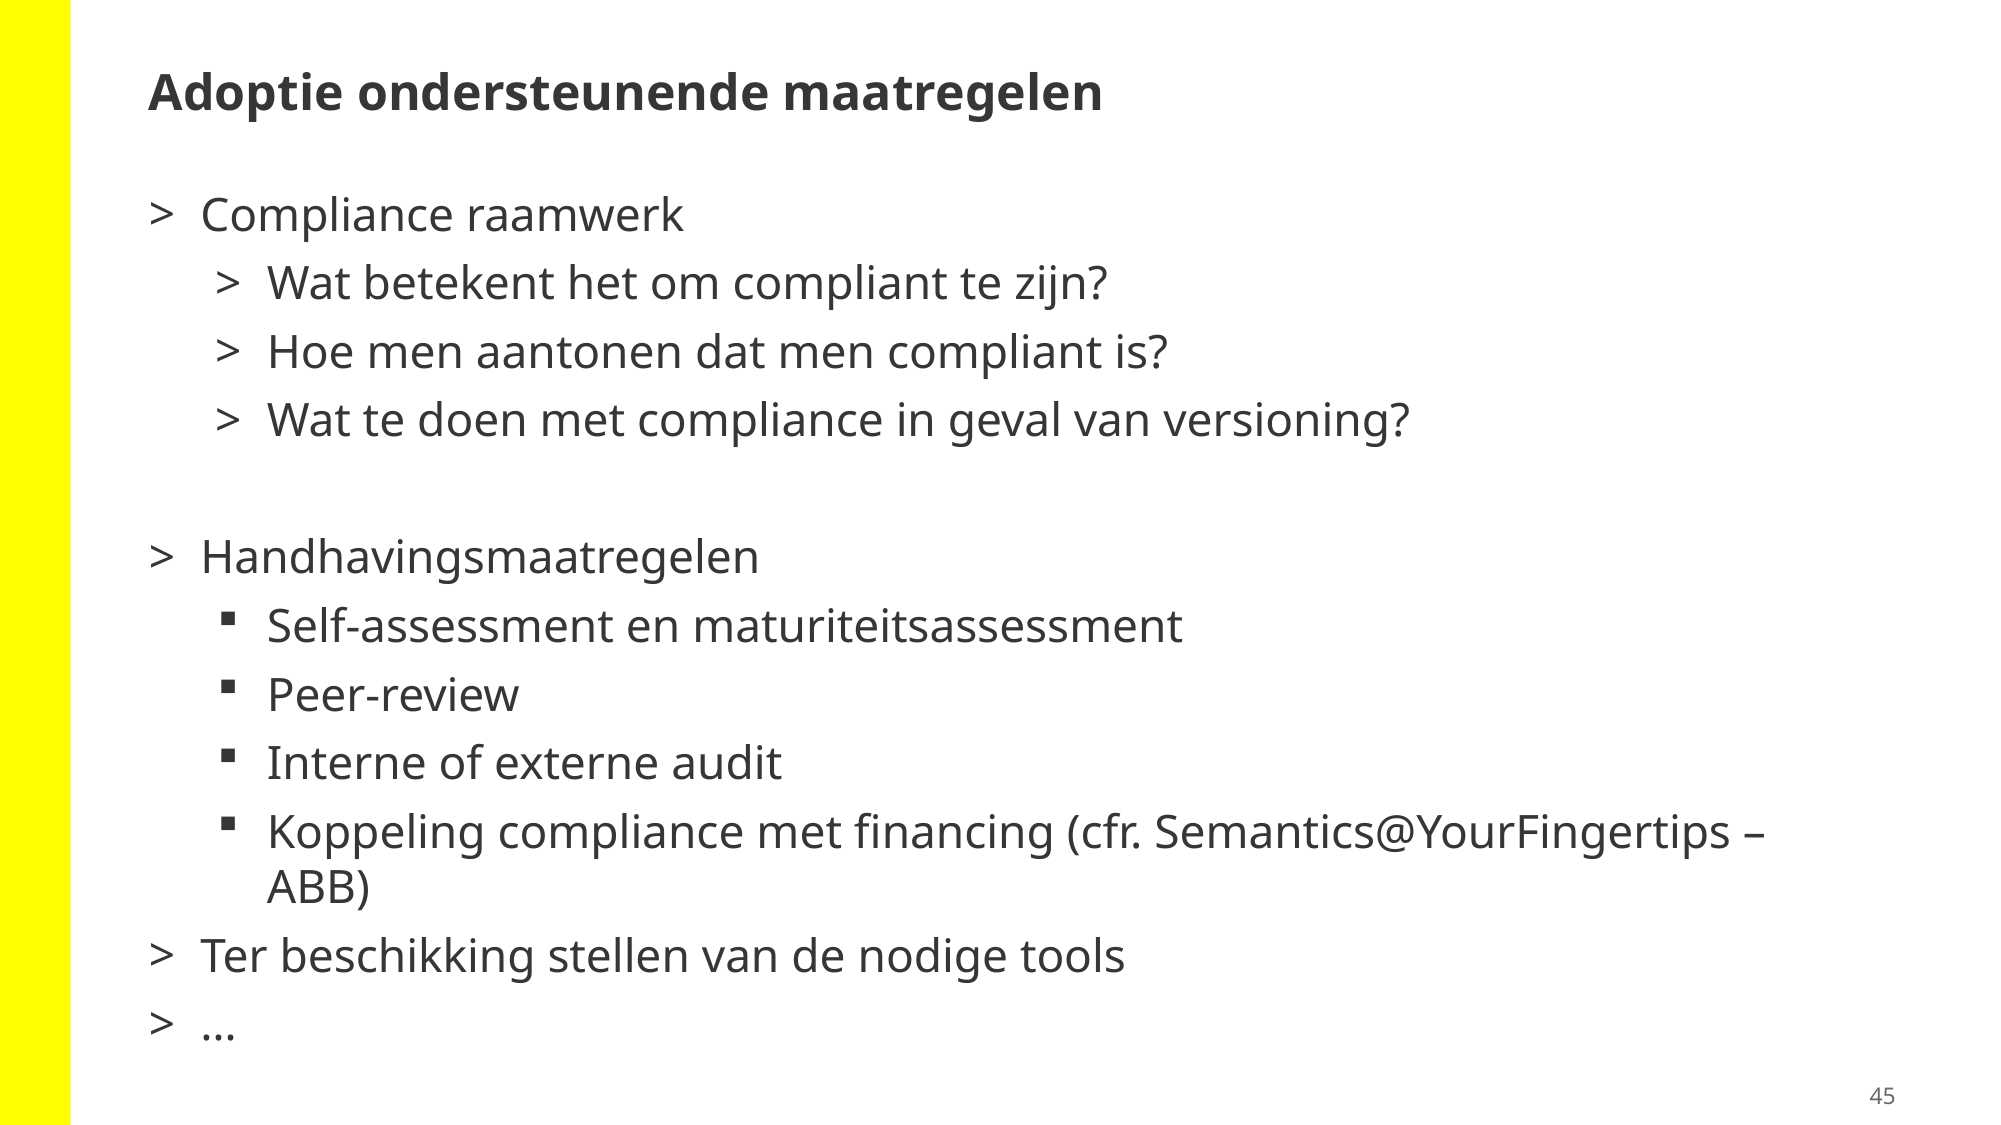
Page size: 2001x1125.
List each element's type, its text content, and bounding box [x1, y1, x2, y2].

text_box Compliance raamwerk Wat betekent het om compliant te zijn? Hoe men aantonen dat men compliant is? Wat te doen met compliance in geval van versioning? Handhavingsmaatregelen Self-assessment en maturiteitsassessment Peer-review Interne of externe audit Koppeling compliance met financing (cfr. Semantics@YourFingertips – ABB) Ter beschikking stellen van de nodige tools … [133, 177, 1874, 1062]
title Adoptie ondersteunende maatregelen [133, 59, 2000, 278]
slide_number 45 [1753, 1075, 1905, 1120]
